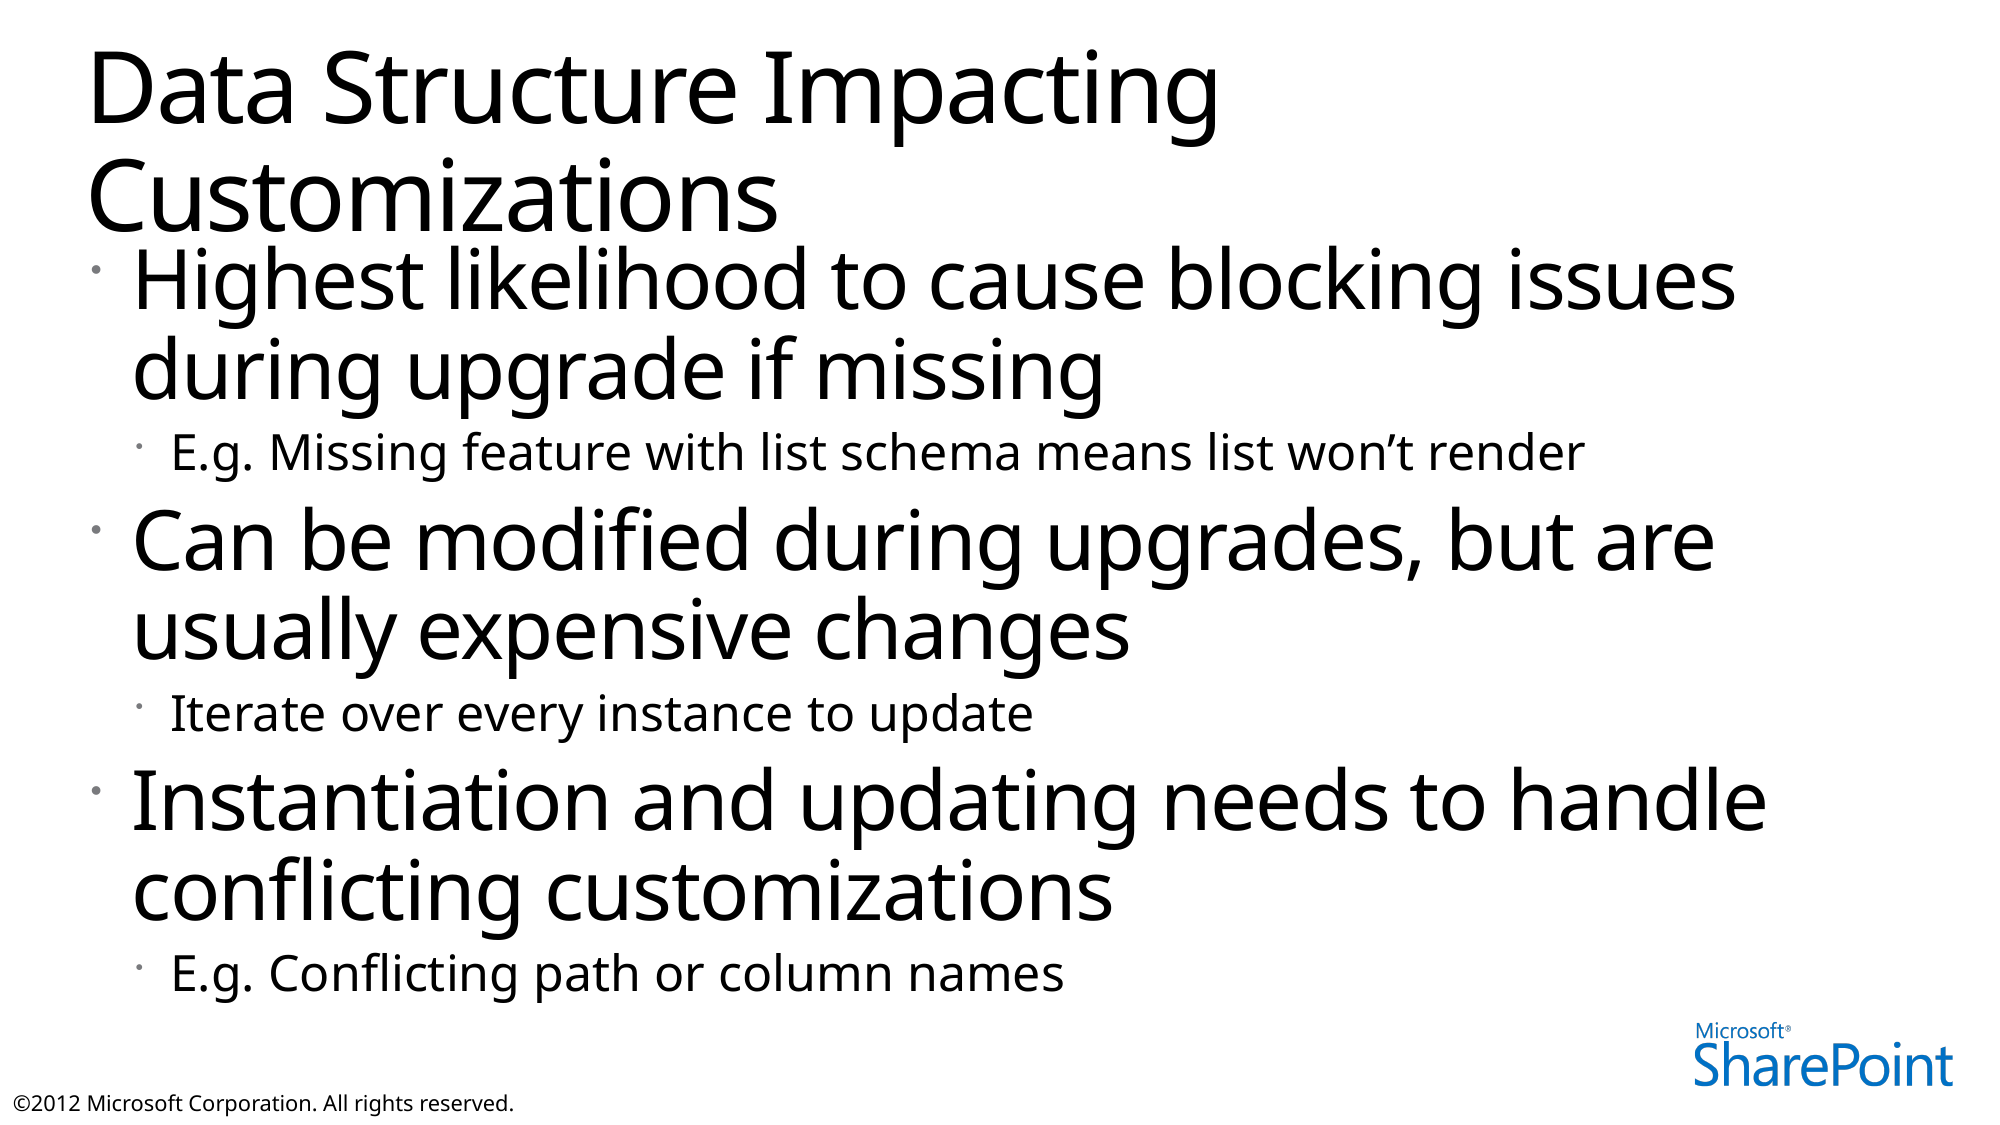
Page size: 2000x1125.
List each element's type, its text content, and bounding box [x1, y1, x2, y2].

title Data Structure Impacting Customizations [85, 37, 1914, 161]
picture [1690, 1007, 1953, 1098]
list Highest likelihood to cause blocking issues during upgrade if missing E.g. Missing feature with list schema means list won’t render Can be modified during upgrades, but are usually expensive changes Iterate over every instance to update Instantiation and updating needs to handle conflicting customizations E.g. Conflicting path or column names [85, 237, 1914, 573]
